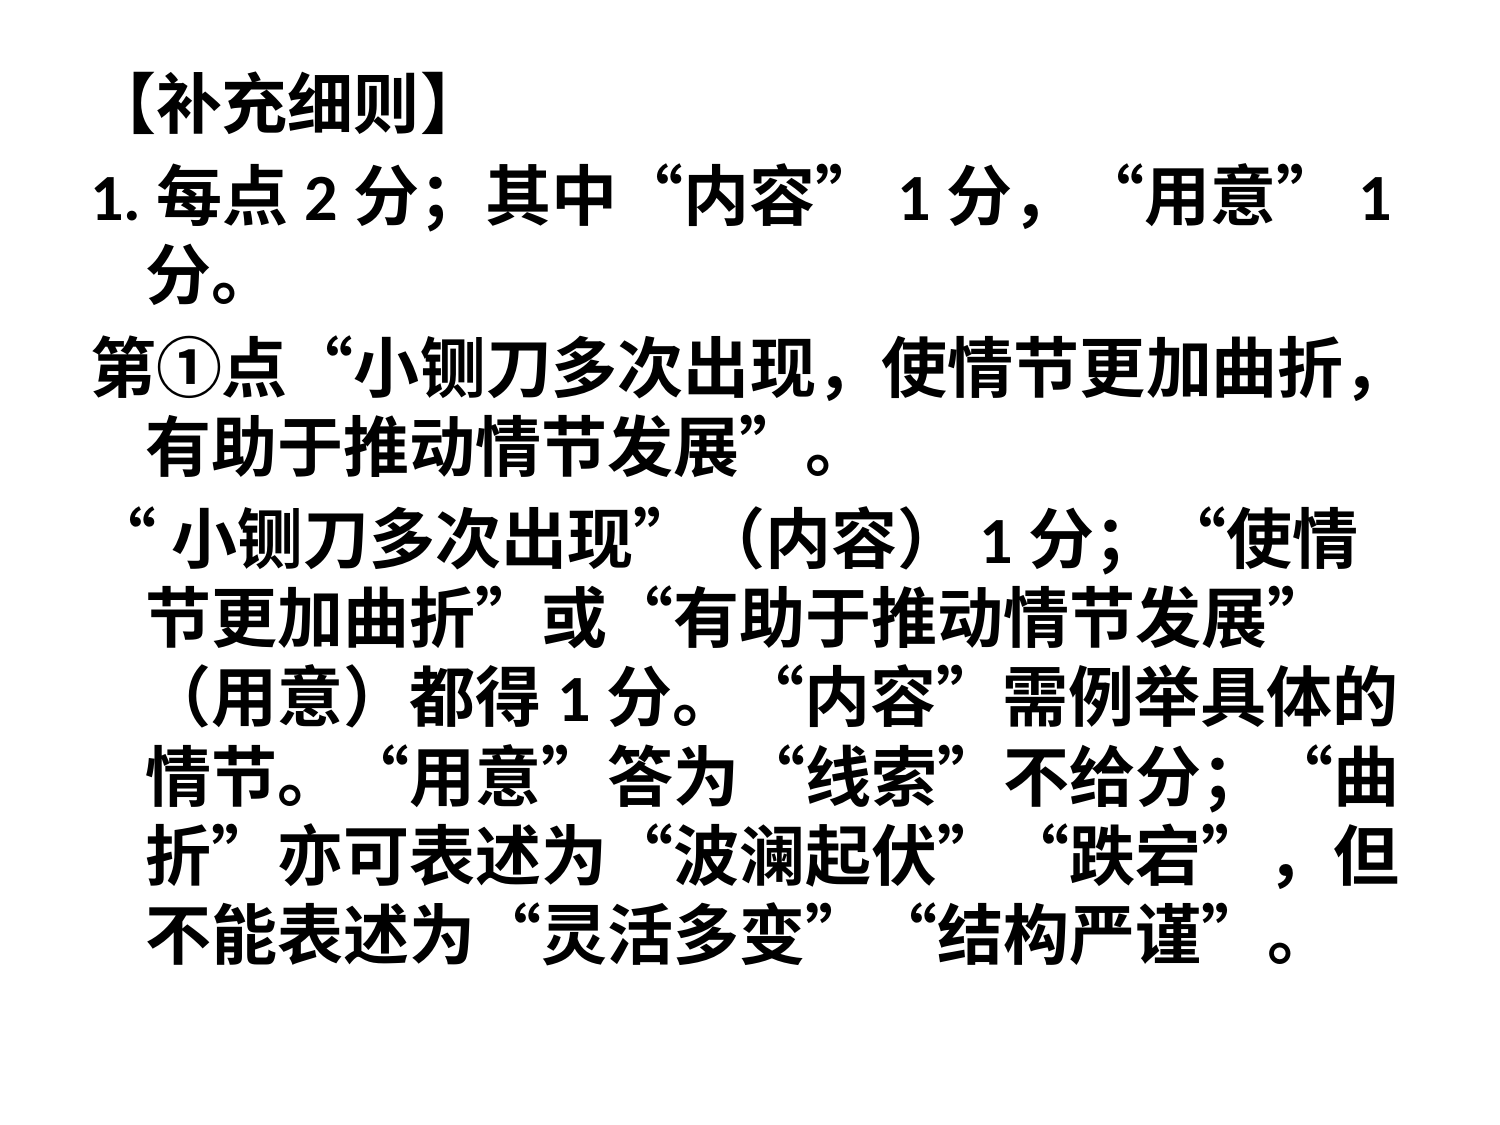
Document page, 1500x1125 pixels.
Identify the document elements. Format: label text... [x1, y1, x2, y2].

list 【补充细则】 1.每点2分；其中“内容”1分，“用意”1分。 第①点“小铡刀多次出现，使情节更加曲折，有助于推动情节发展”。 “小铡刀多次出现”（内容）1分；“使情节更加曲折”或“有助于推动情节发展”（用意）都得1分。“内容”需例举具体的情节。“用意”答为“线索”不给分；“曲折”亦可表述为“波澜起伏”“跌宕”，但不能表述为“灵活多变”“结构严谨”。 [75, 54, 1425, 1005]
